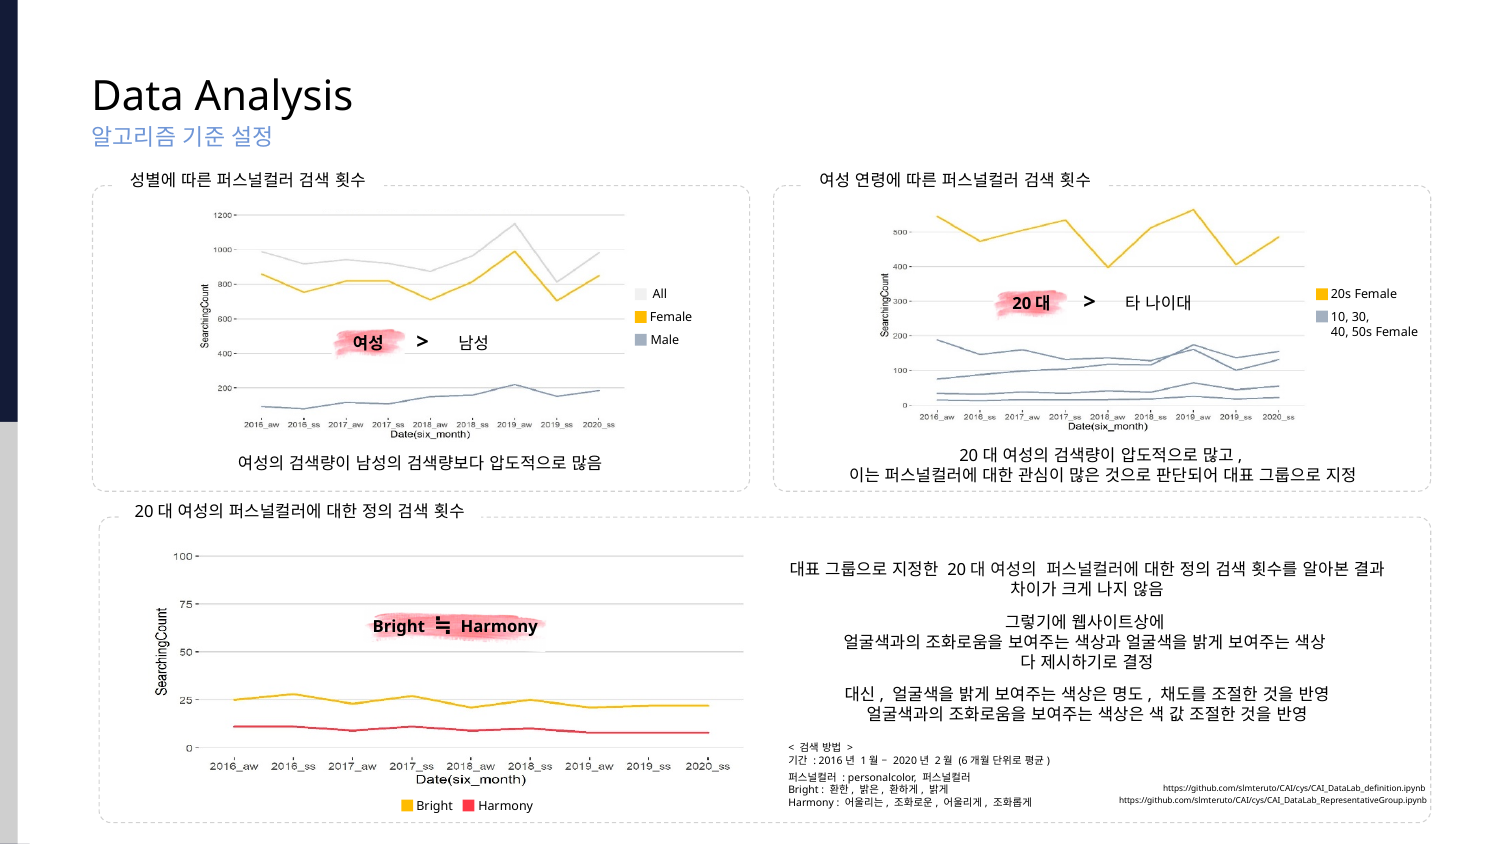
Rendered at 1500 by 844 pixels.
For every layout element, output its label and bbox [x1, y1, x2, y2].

text_box [401, 799, 550, 821]
text_box [336, 603, 562, 647]
text_box [1104, 775, 1500, 814]
text_box [1315, 278, 1483, 347]
picture [195, 209, 629, 446]
text_box [0, 0, 1500, 844]
picture [875, 207, 1309, 436]
text_box [634, 278, 722, 356]
picture [147, 543, 750, 791]
text_box [260, 319, 582, 363]
text_box [922, 280, 1282, 325]
